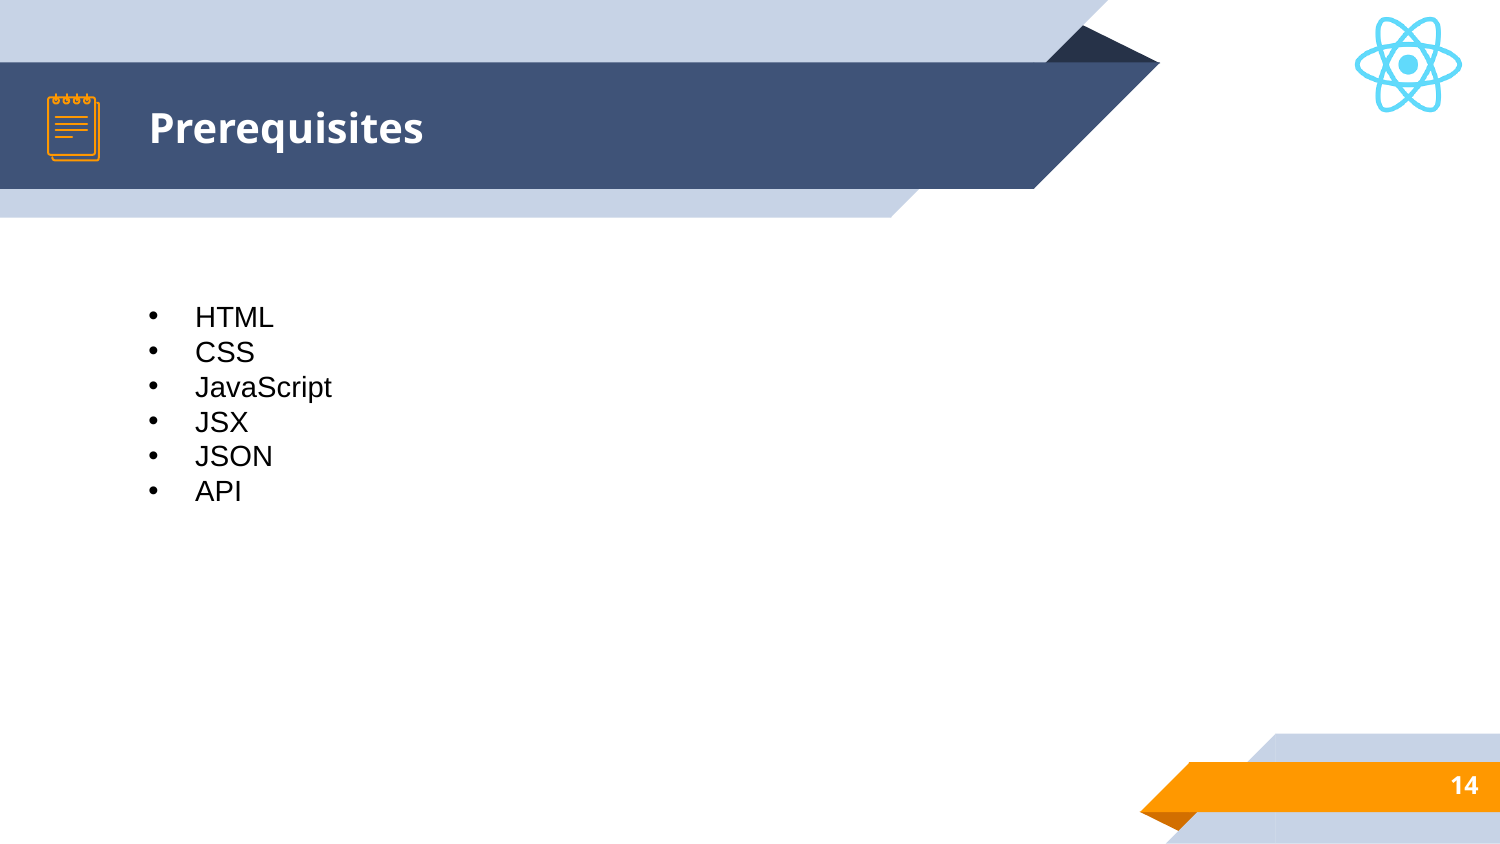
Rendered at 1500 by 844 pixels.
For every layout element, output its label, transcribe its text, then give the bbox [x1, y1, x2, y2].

title Prerequisites [133, 64, 997, 190]
picture [1316, 0, 1500, 130]
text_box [47, 93, 100, 161]
slide_number 14 [1249, 760, 1494, 813]
text_box HTML CSS JavaScript JSX JSON API [133, 290, 1154, 550]
